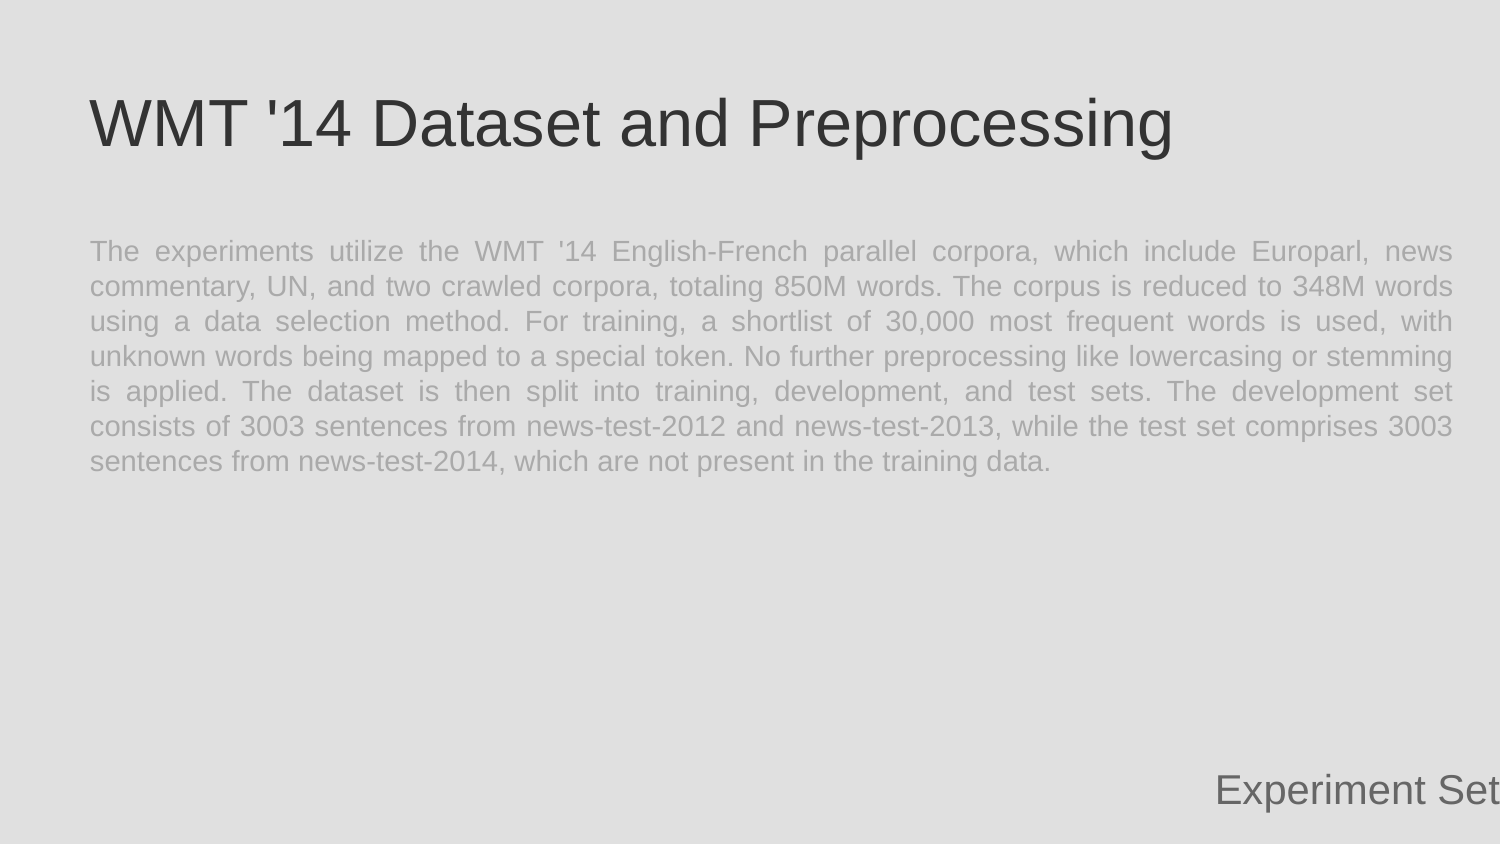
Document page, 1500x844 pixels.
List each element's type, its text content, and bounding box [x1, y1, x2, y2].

text_box Experiment Settings [1199, 749, 1500, 825]
text_box The experiments utilize the WMT '14 English-French parallel corpora, which include Europarl, news commentary, UN, and two crawled corpora, totaling 850M words. The corpus is reduced to 348M words using a data selection method. For training, a shortlist of 30,000 most frequent words is used, with unknown words being mapped to a special token. No further preprocessing like lowercasing or stemming is applied. The dataset is then split into training, development, and test sets. The development set consists of 3003 sentences from news-test-2012 and news-test-2013, while the test set comprises 3003 sentences from news-test-2014, which are not present in the training data. [74, 224, 1470, 765]
text_box WMT '14 Dataset and Preprocessing [74, 44, 1425, 195]
